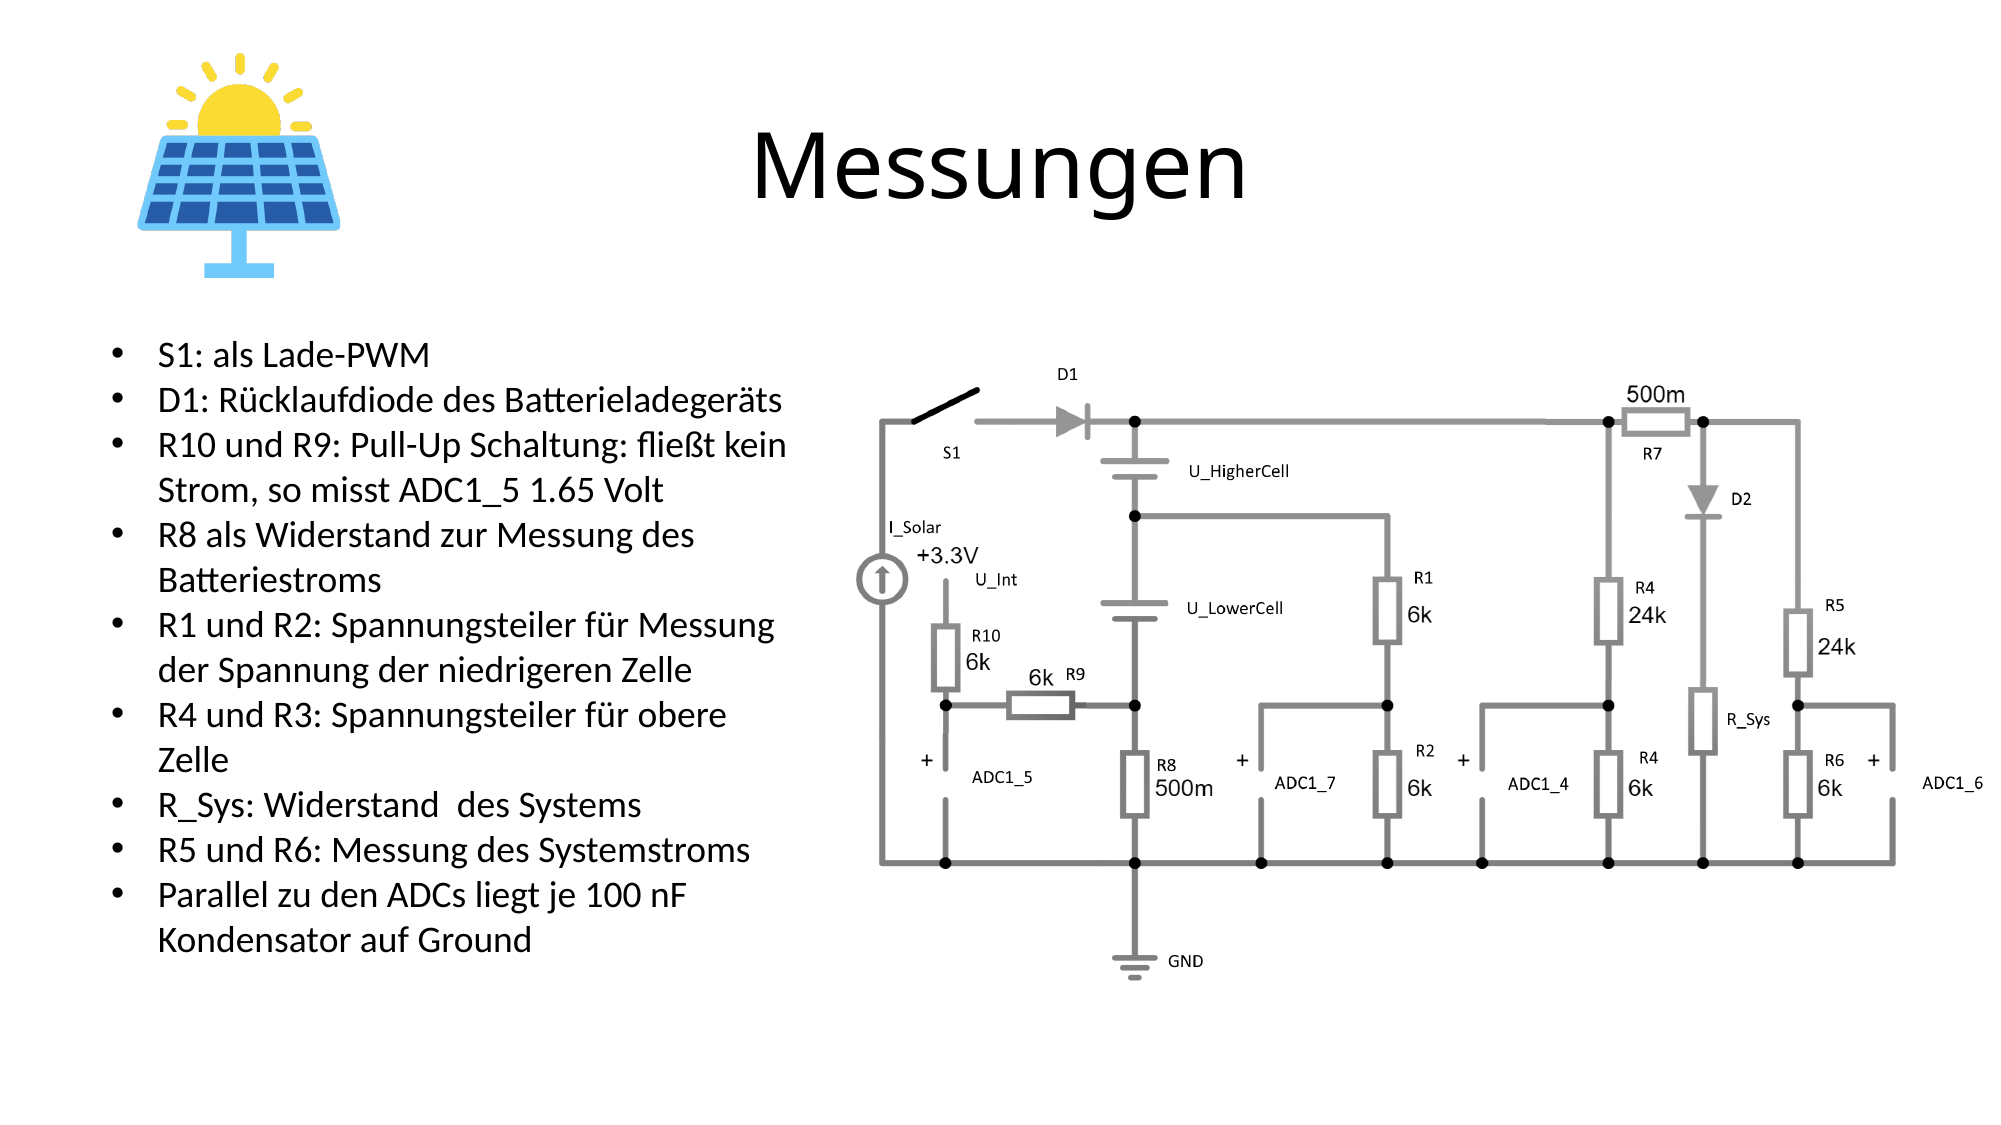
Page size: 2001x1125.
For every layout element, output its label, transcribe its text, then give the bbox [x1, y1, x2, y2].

text_box S1: als Lade-PWM D1: Rücklaufdiode des Batterieladegeräts R10 und R9: Pull-Up Schaltung: fließt kein Strom, so misst ADC1_5 1.65 Volt R8 als Widerstand zur Messung des Batteriestroms R1 und R2: Spannungsteiler für Messung der Spannung der niedrigeren Zelle R4 und R3: Spannungsteiler für obere Zelle R_Sys: Widerstand des Systems R5 und R6: Messung des Systemstroms Parallel zu den ADCs liegt je 100 nF Kondensator auf Ground [96, 322, 804, 968]
picture [137, 53, 341, 278]
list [840, 340, 2000, 1003]
title Messungen [341, 59, 1863, 278]
